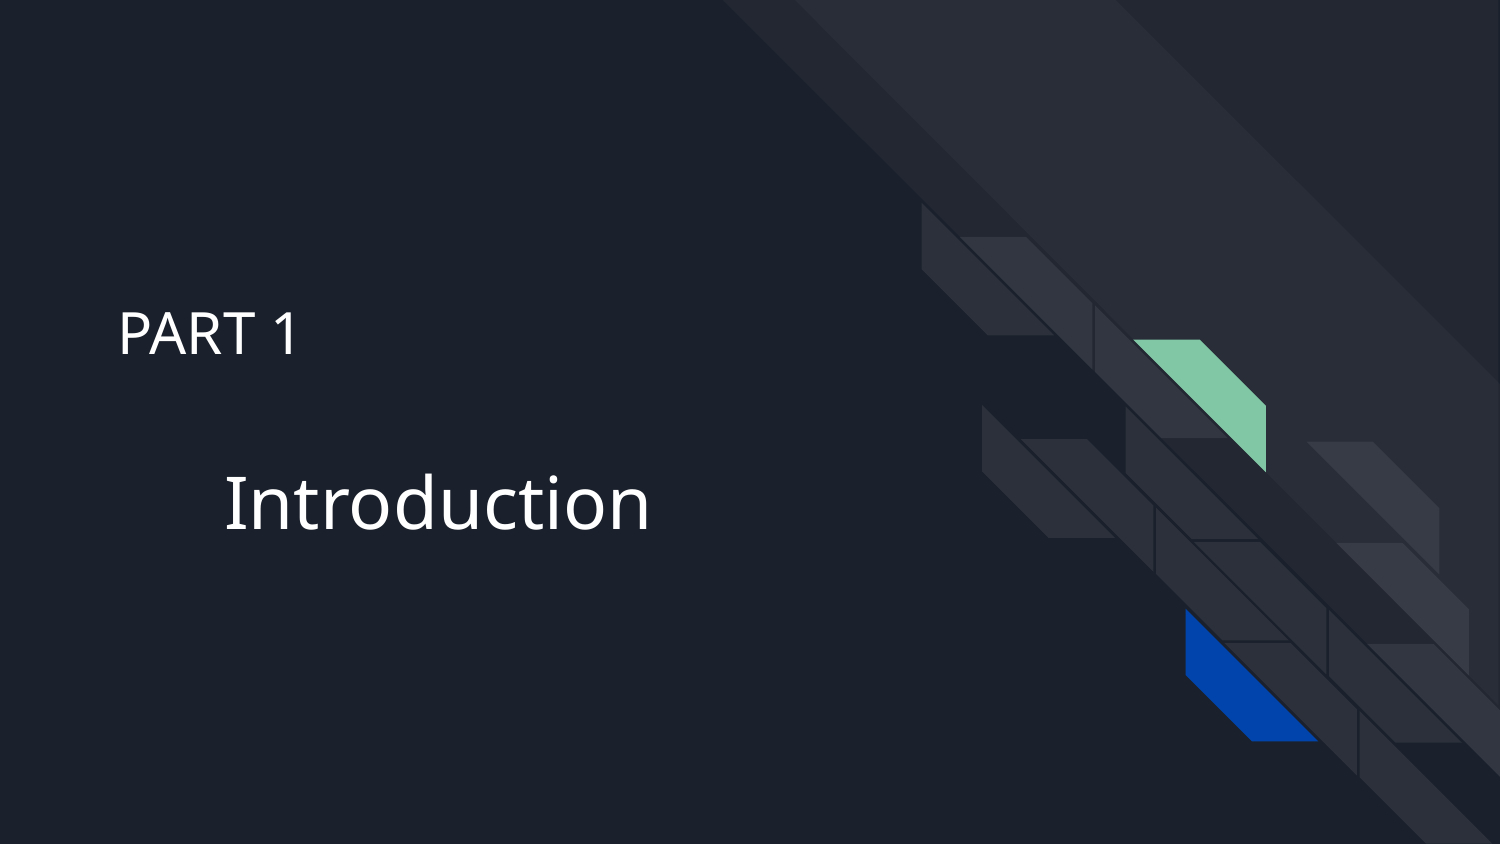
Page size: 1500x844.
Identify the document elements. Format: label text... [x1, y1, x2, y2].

title PART 1 Introduction [102, 198, 926, 646]
